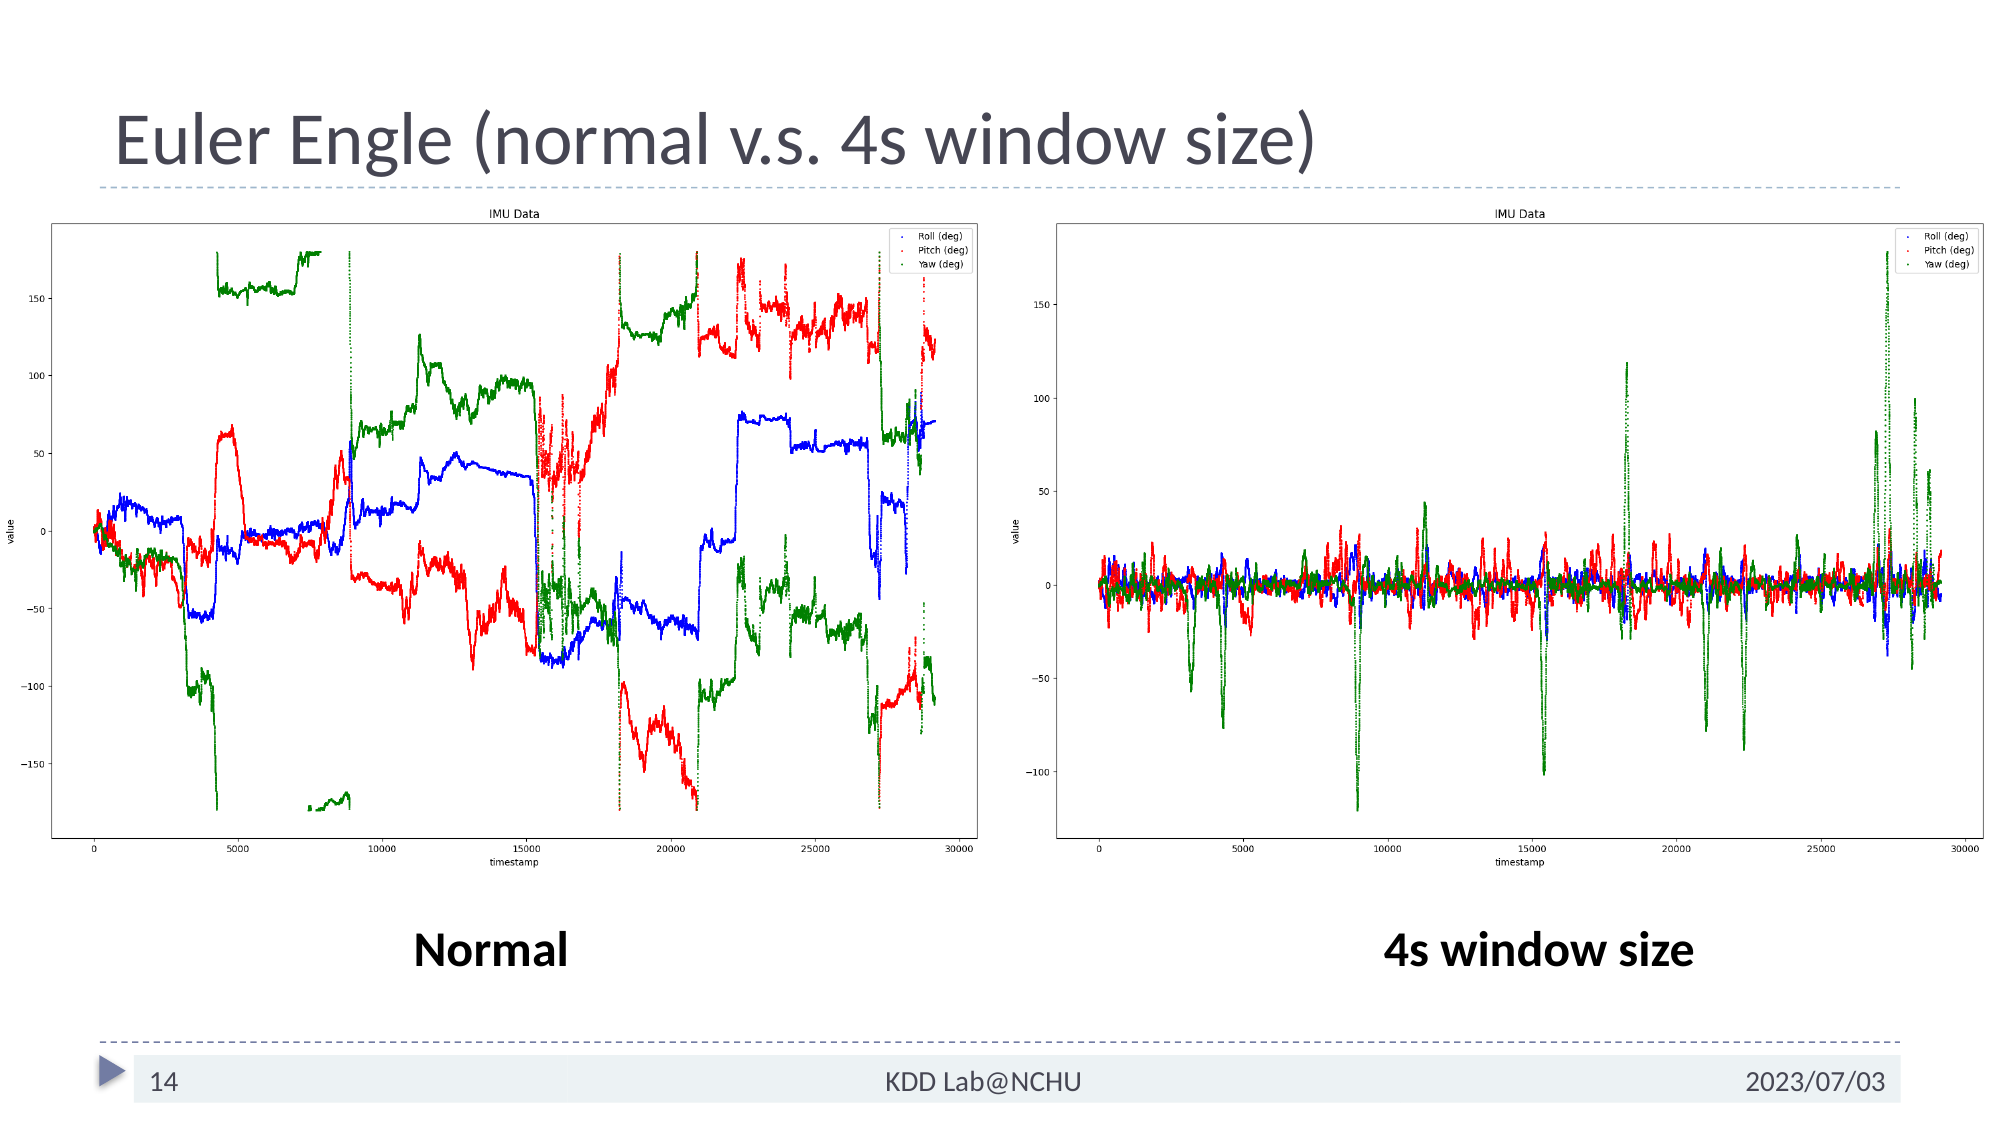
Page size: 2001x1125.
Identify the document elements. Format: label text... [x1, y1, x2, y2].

picture [0, 202, 983, 873]
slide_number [1401, 1055, 1901, 1103]
text_box Normal [249, 908, 733, 984]
picture [1005, 202, 1989, 873]
slide_number 14 [133, 1055, 568, 1103]
text_box 4s window size [1297, 908, 1782, 984]
title Euler Engle (normal v.s. 4s window size) [99, 24, 1900, 188]
footer KDD Lab@NCHU [568, 1055, 1401, 1103]
